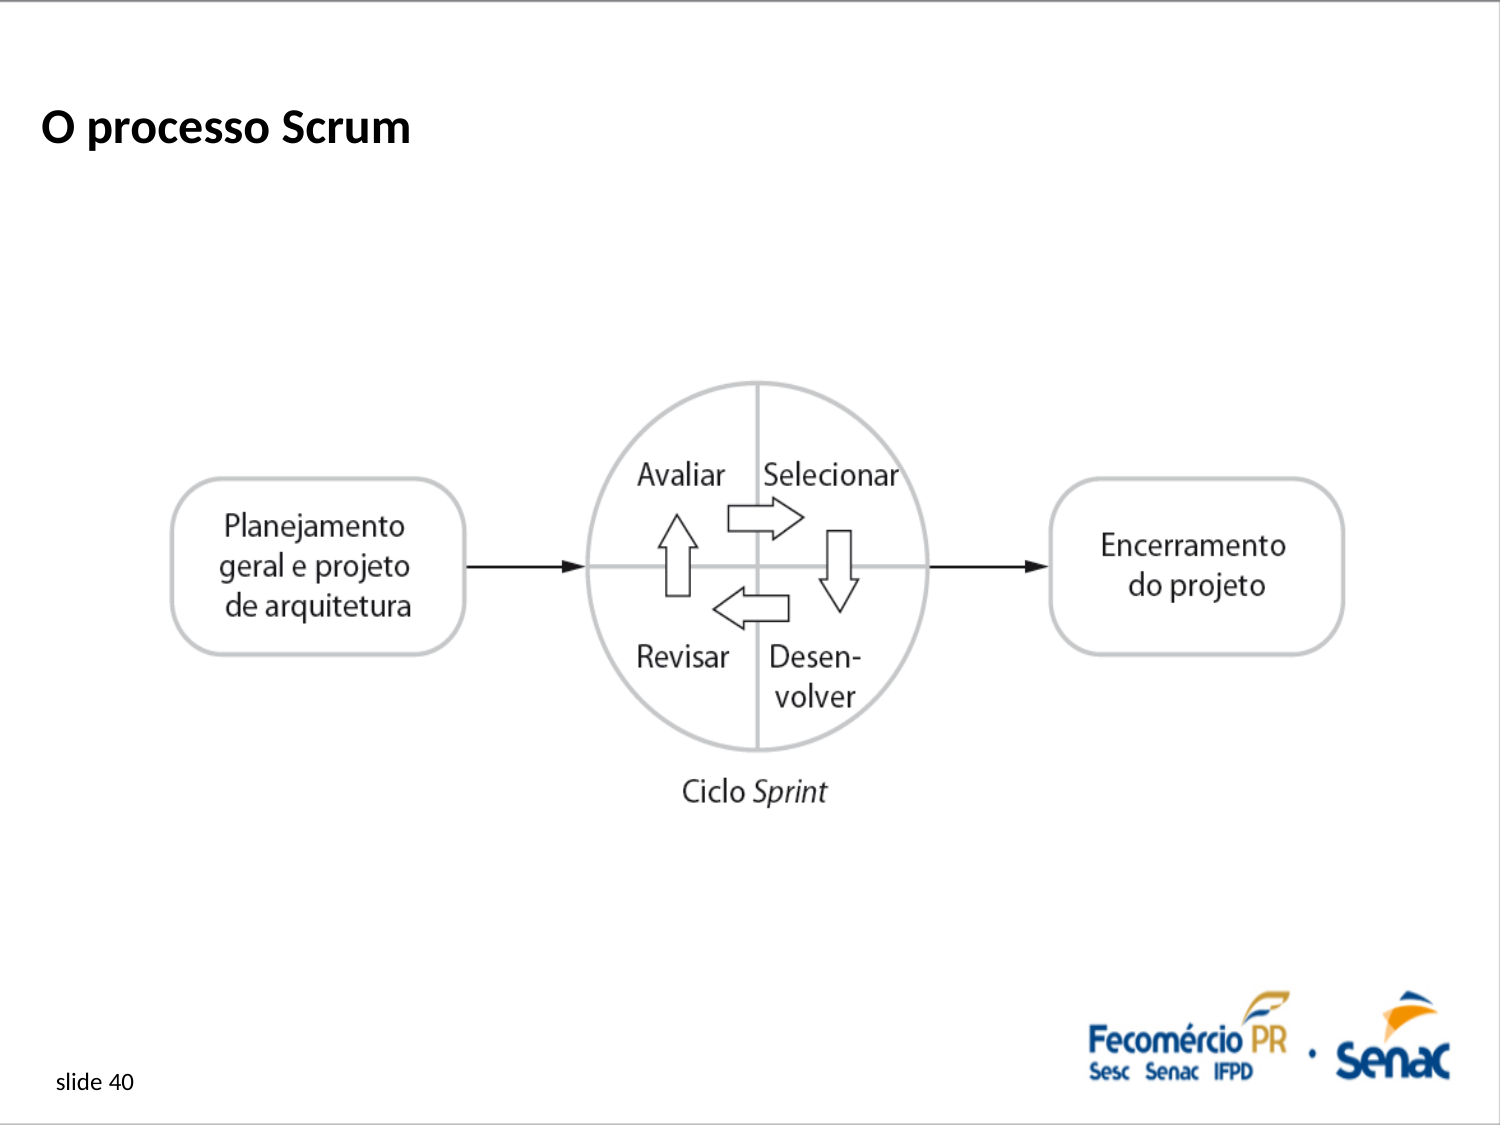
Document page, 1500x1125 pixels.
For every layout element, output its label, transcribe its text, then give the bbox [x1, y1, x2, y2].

title O processo Scrum [26, 32, 1223, 220]
picture [0, 0, 1500, 1125]
